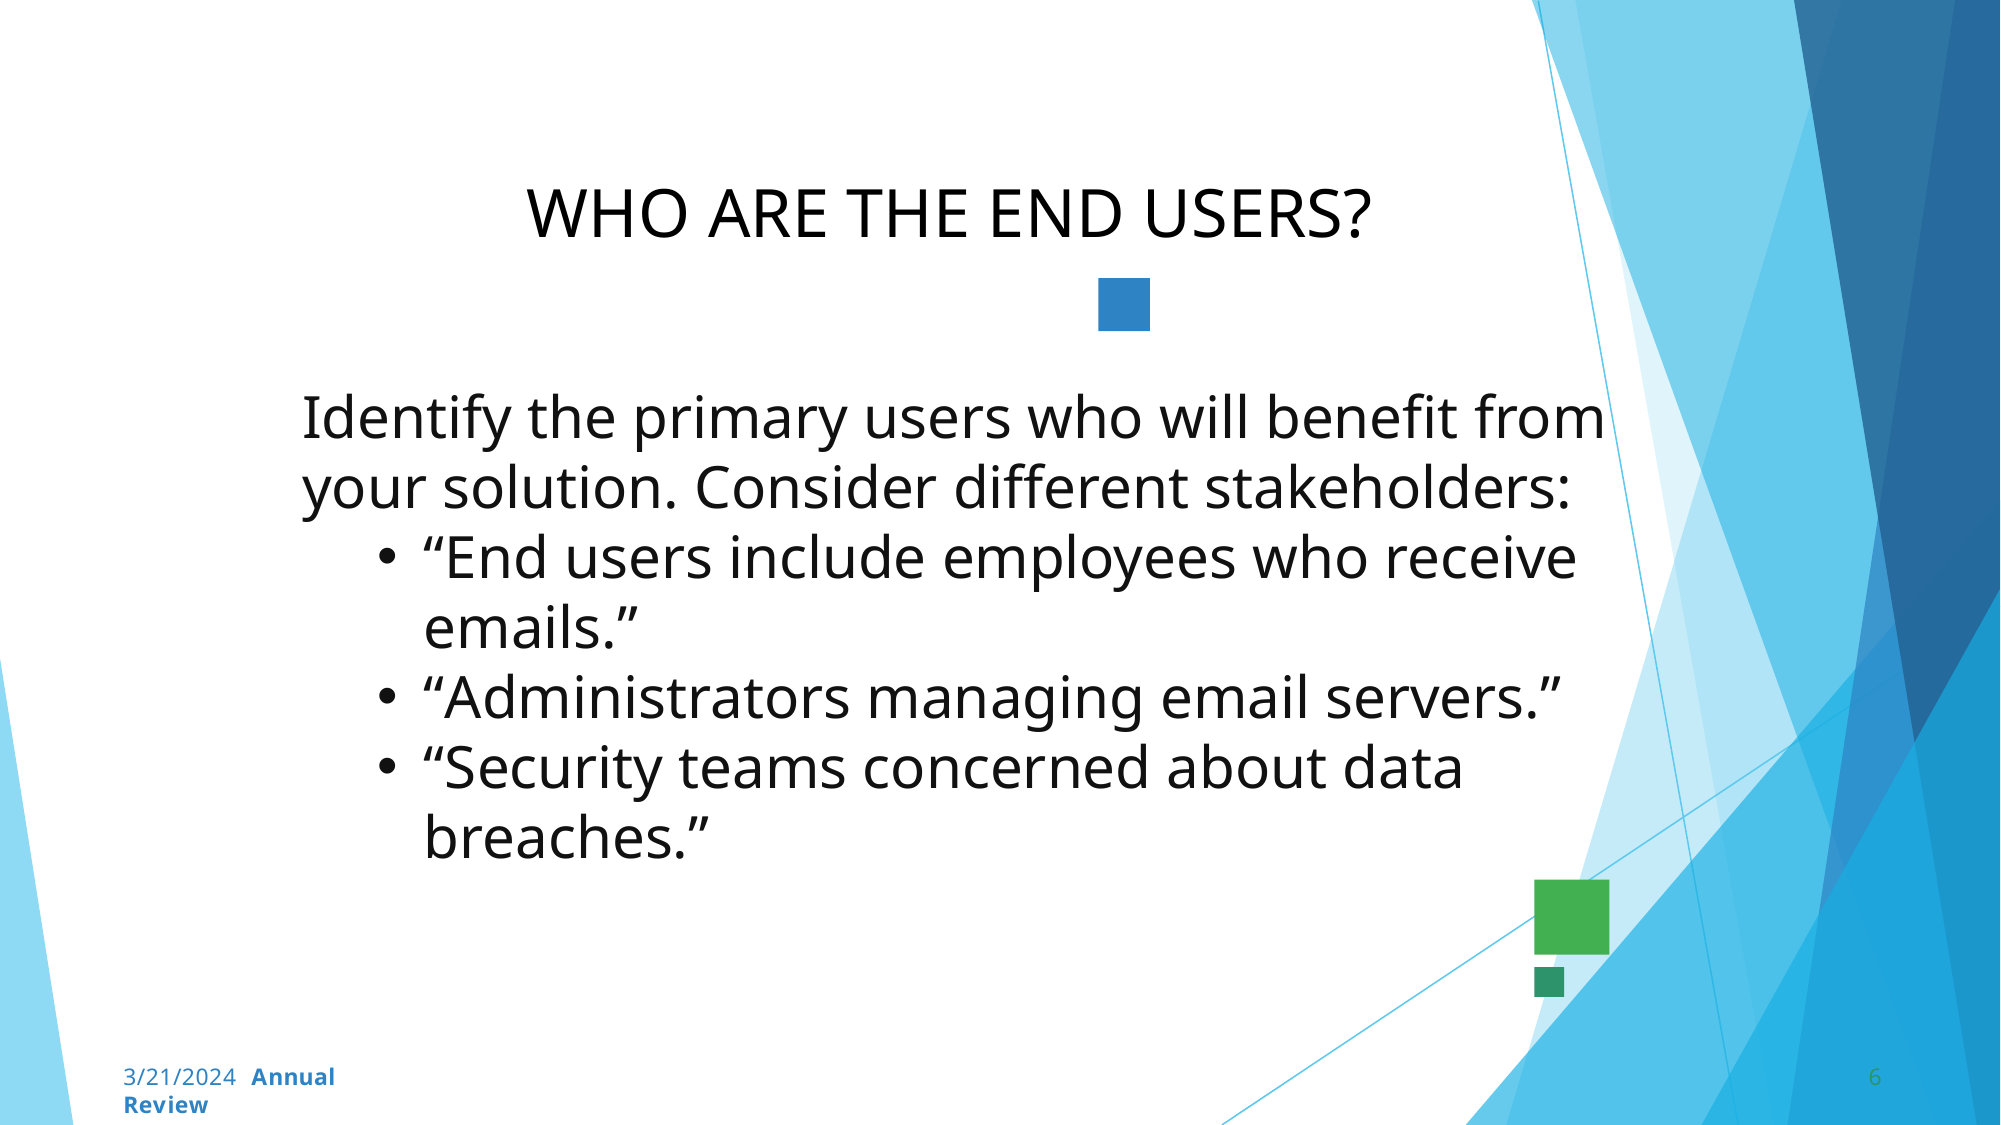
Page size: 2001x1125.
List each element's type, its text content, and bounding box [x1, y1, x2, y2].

title WHO ARE THE END USERS? [524, 168, 1476, 360]
text_box 3/21/2024 Annual Review [121, 1101, 417, 1118]
picture [118, 1012, 477, 1093]
subtitle Identify the primary users who will benefit from your solution. Consider different stakeholders: “End users include employees who receive emails.” “Administrators managing email servers.” “Security teams concerned about data breaches.” [302, 380, 1702, 780]
text_box [1534, 967, 1565, 997]
slide_number 6 [1862, 1061, 1888, 1125]
text_box [1534, 879, 1610, 955]
